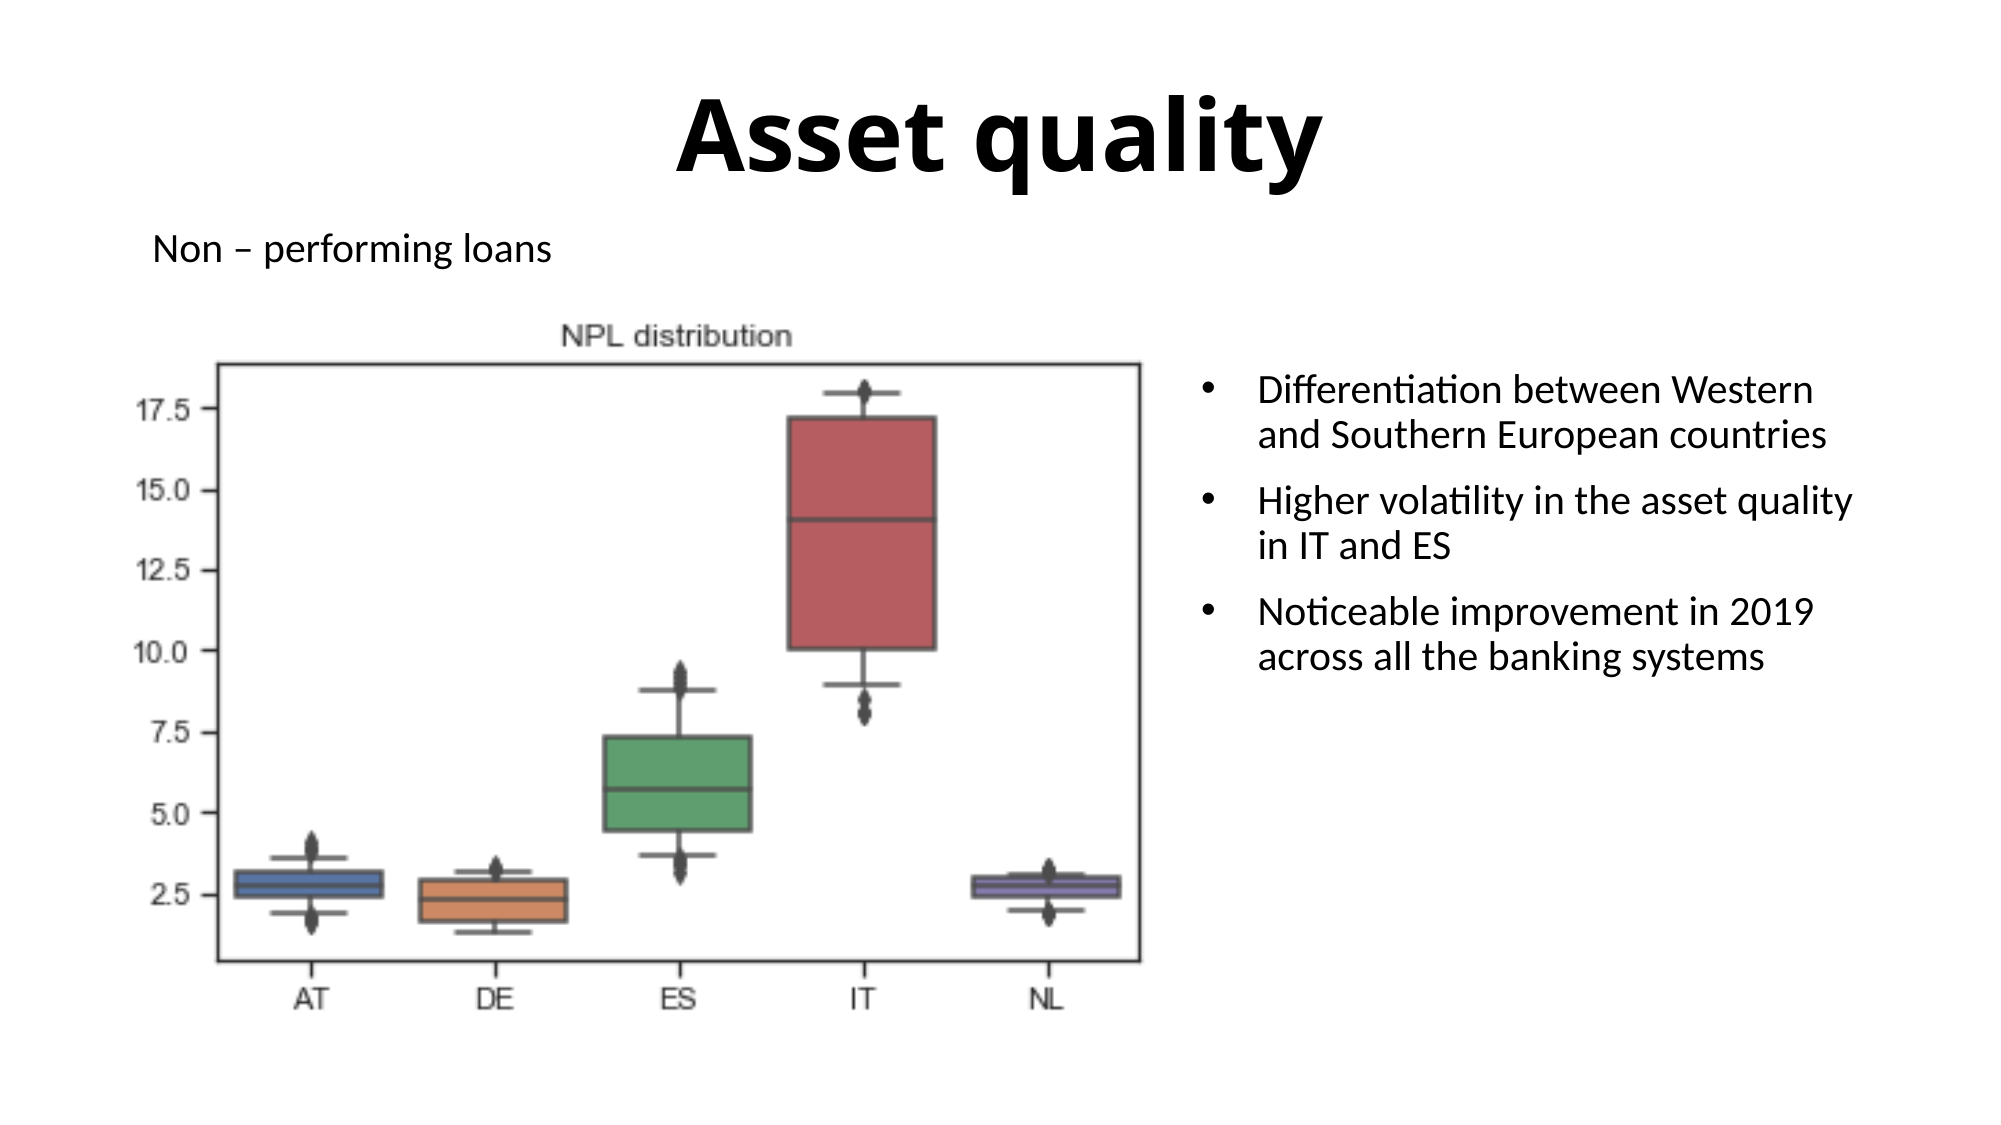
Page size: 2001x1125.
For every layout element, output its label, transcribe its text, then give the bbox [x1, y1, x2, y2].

subtitle Non – performing loans [137, 219, 1863, 289]
text_box Differentiation between Western and Southern European countries Higher volatility in the asset quality in IT and ES Noticeable improvement in 2019 across all the banking systems [1186, 359, 1887, 971]
picture [113, 306, 1175, 1035]
title Asset quality [137, 47, 1863, 201]
